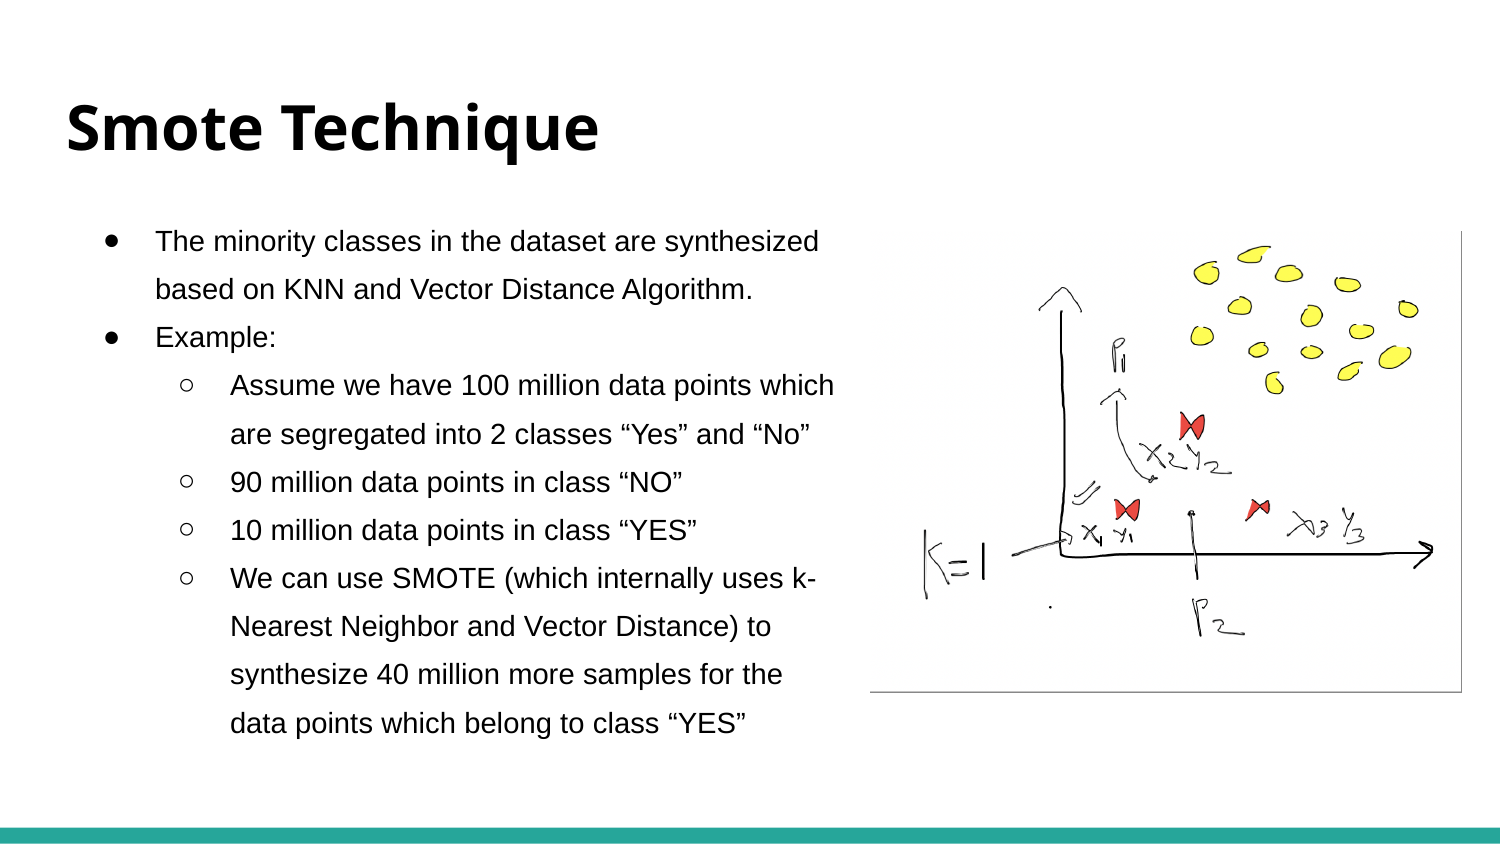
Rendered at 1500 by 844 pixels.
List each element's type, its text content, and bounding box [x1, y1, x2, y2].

title Smote Technique [51, 72, 1449, 174]
picture [870, 231, 1462, 693]
list The minority classes in the dataset are synthesized based on KNN and Vector Distance Algorithm. Example: Assume we have 100 million data points which are segregated into 2 classes “Yes” and “No” 90 million data points in class “NO” 10 million data points in class “YES” We can use SMOTE (which internally uses k-Nearest Neighbor and Vector Distance) to synthesize 40 million more samples for the data points which belong to class “YES” [64, 193, 860, 813]
